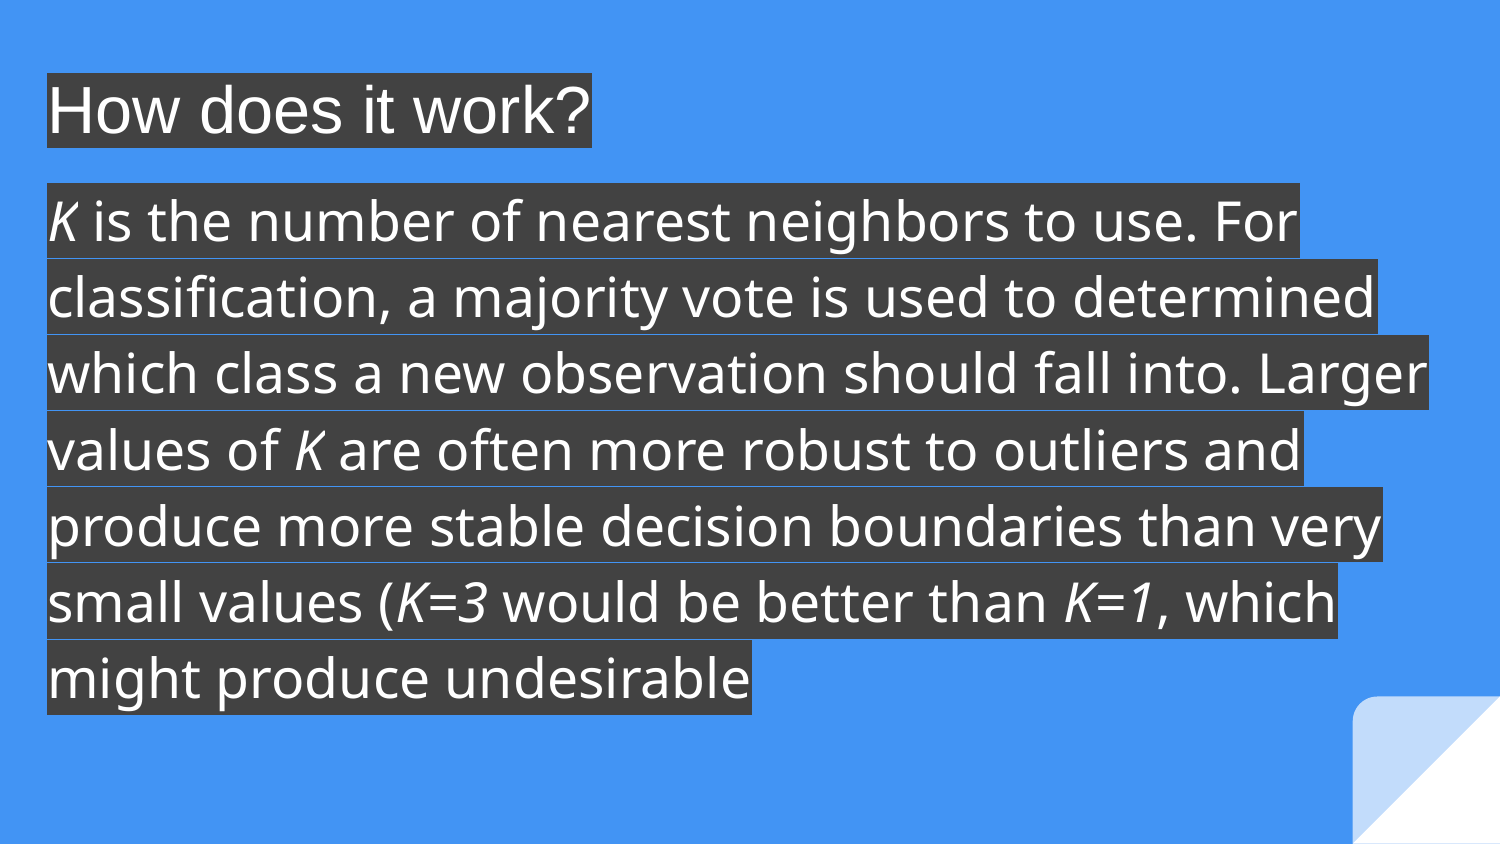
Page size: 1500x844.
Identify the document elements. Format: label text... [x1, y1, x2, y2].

text_box How does it work? K is the number of nearest neighbors to use. For classification, a majority vote is used to determined which class a new observation should fall into. Larger values of K are often more robust to outliers and produce more stable decision boundaries than very small values (K=3 would be better than K=1, which might produce undesirable [32, 40, 1491, 725]
